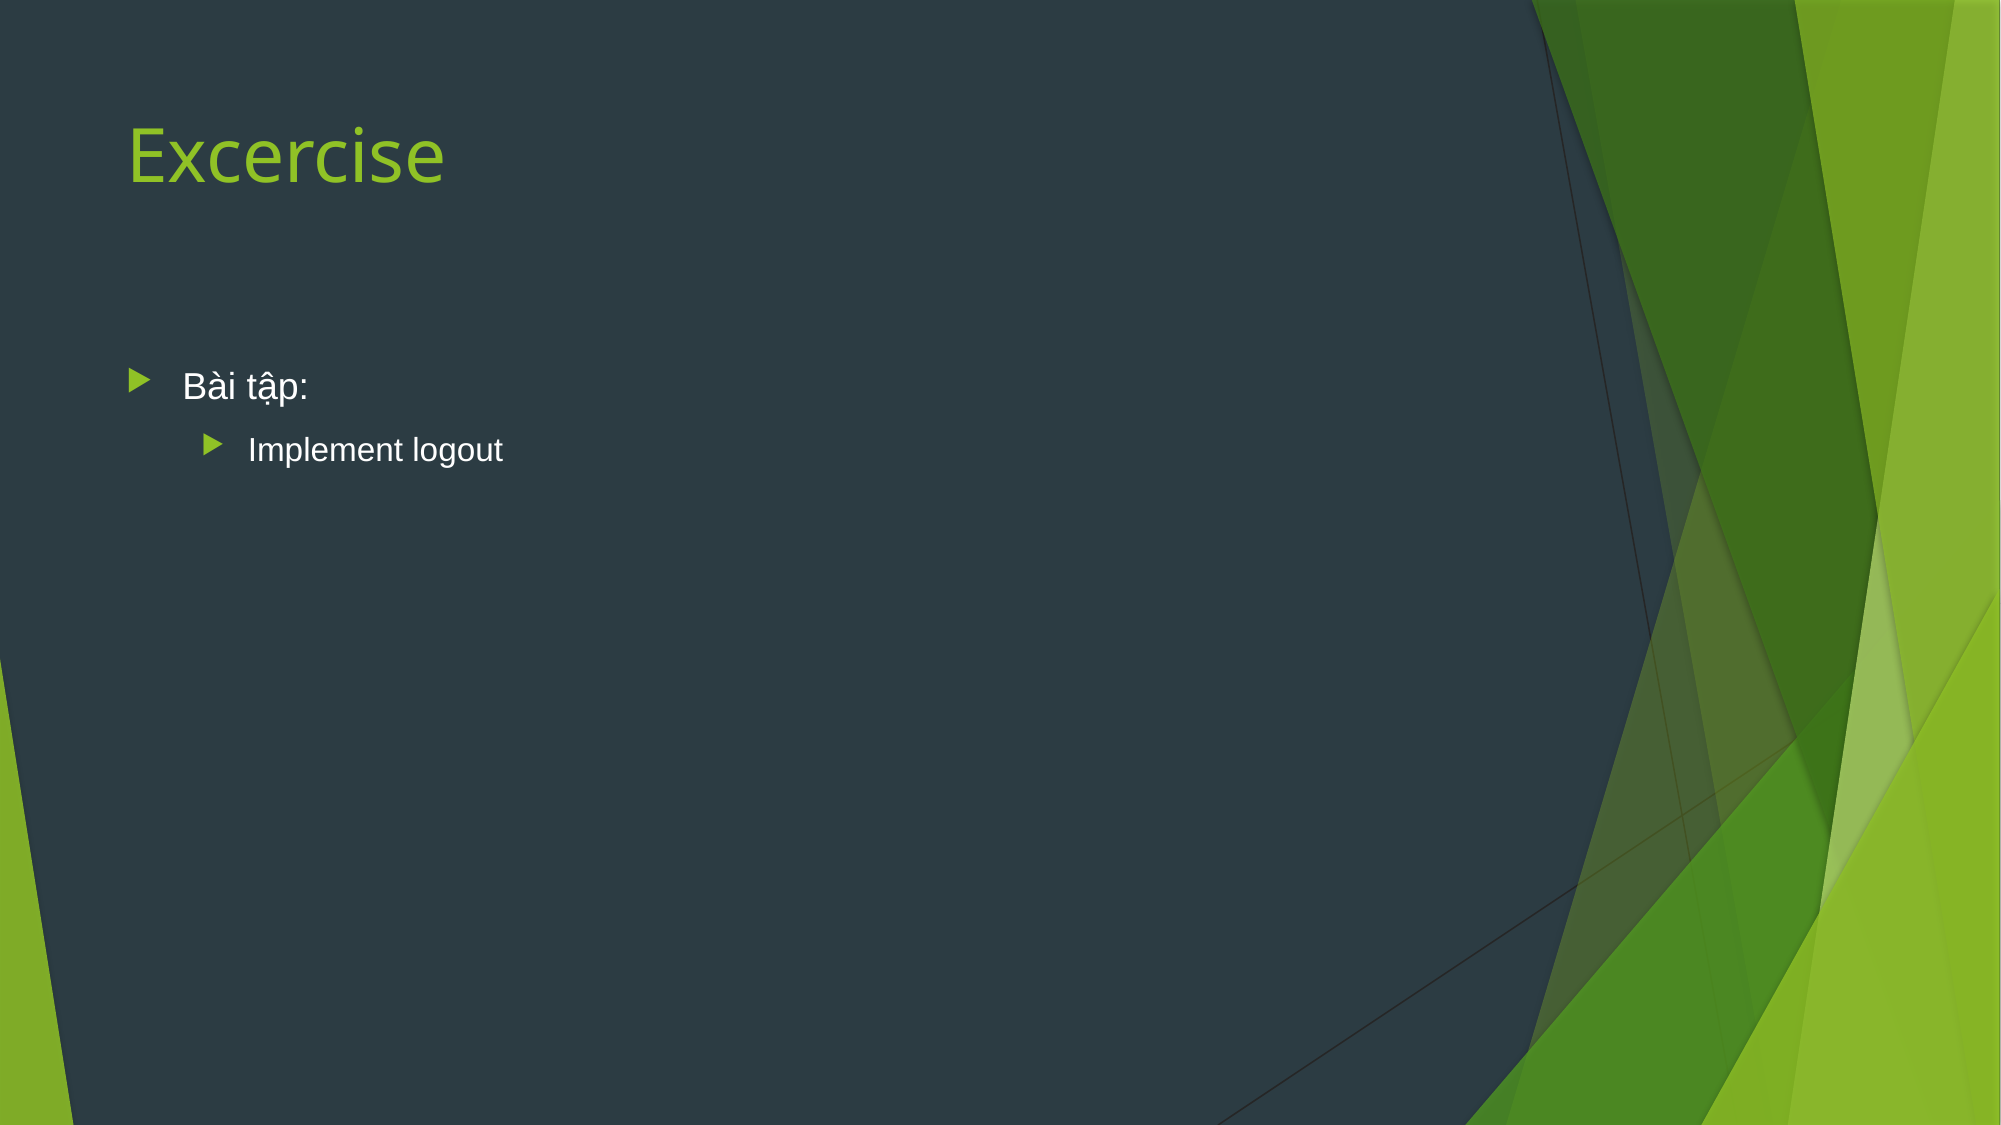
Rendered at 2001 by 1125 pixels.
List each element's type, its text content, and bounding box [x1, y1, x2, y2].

title Excercise [111, 99, 1522, 317]
list Bài tập: Implement logout [111, 354, 1522, 992]
